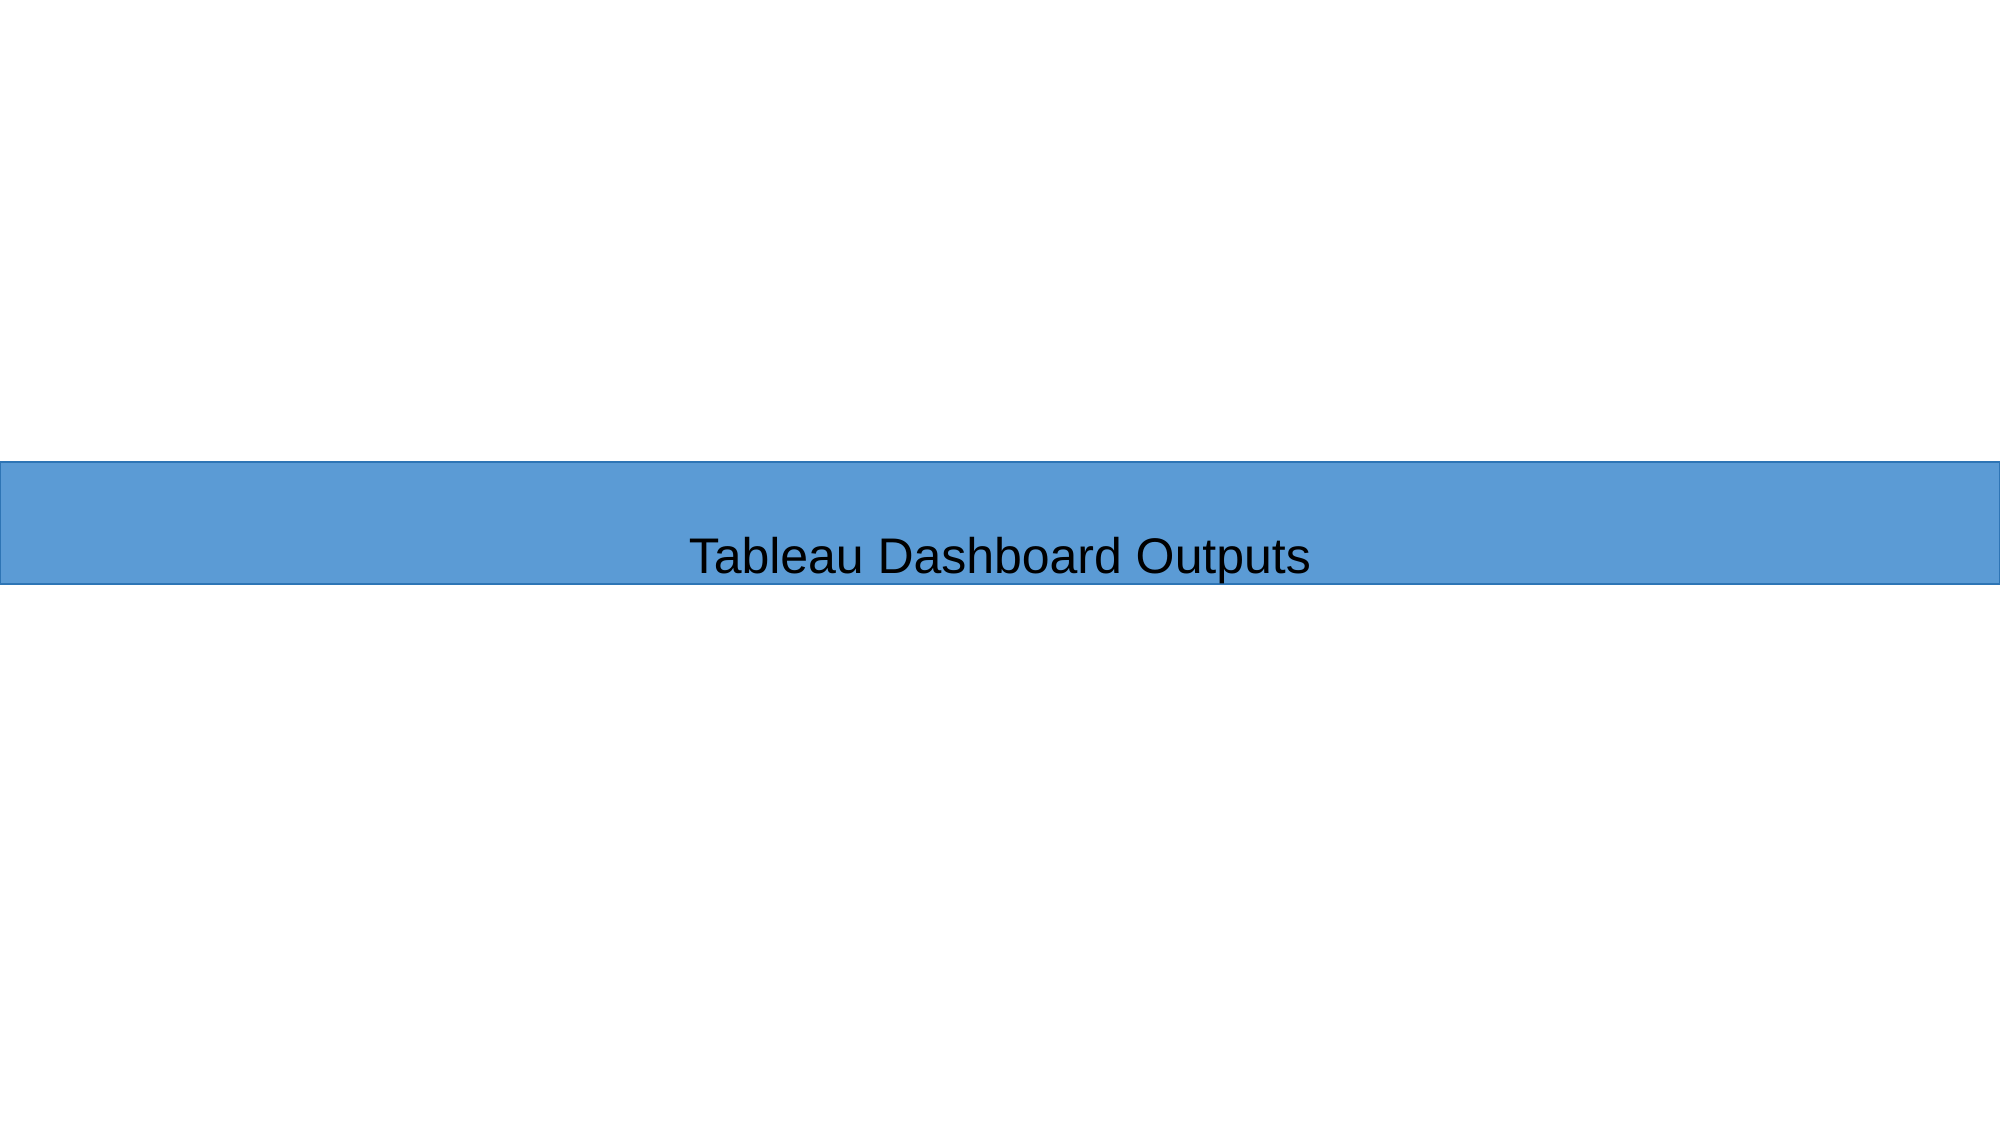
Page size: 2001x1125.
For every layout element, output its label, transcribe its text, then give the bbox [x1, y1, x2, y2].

text_box Tableau Dashboard Outputs [0, 462, 2000, 584]
